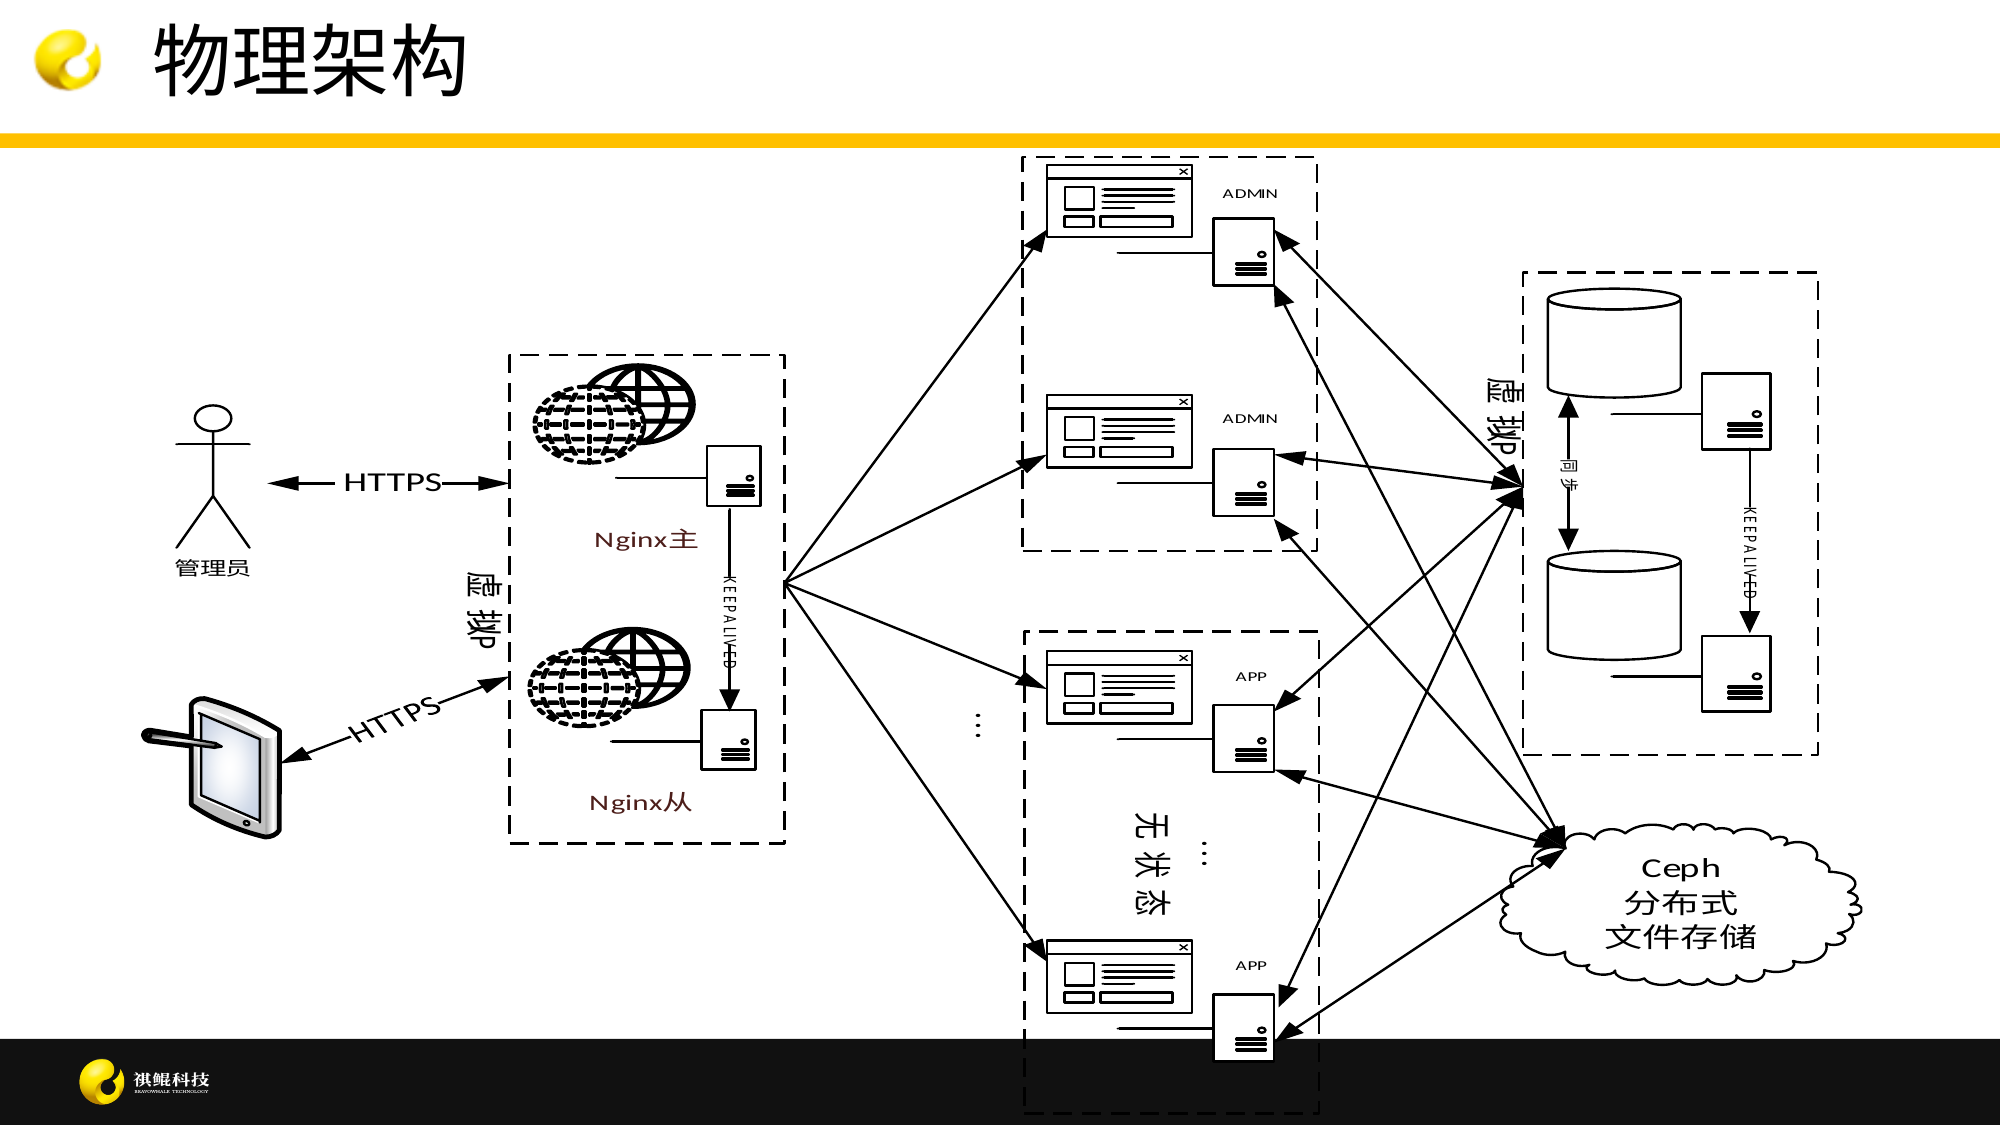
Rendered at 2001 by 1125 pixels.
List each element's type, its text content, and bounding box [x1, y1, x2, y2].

title 物理架构 [137, 0, 1863, 129]
picture [32, 29, 106, 96]
picture [79, 153, 1863, 1115]
